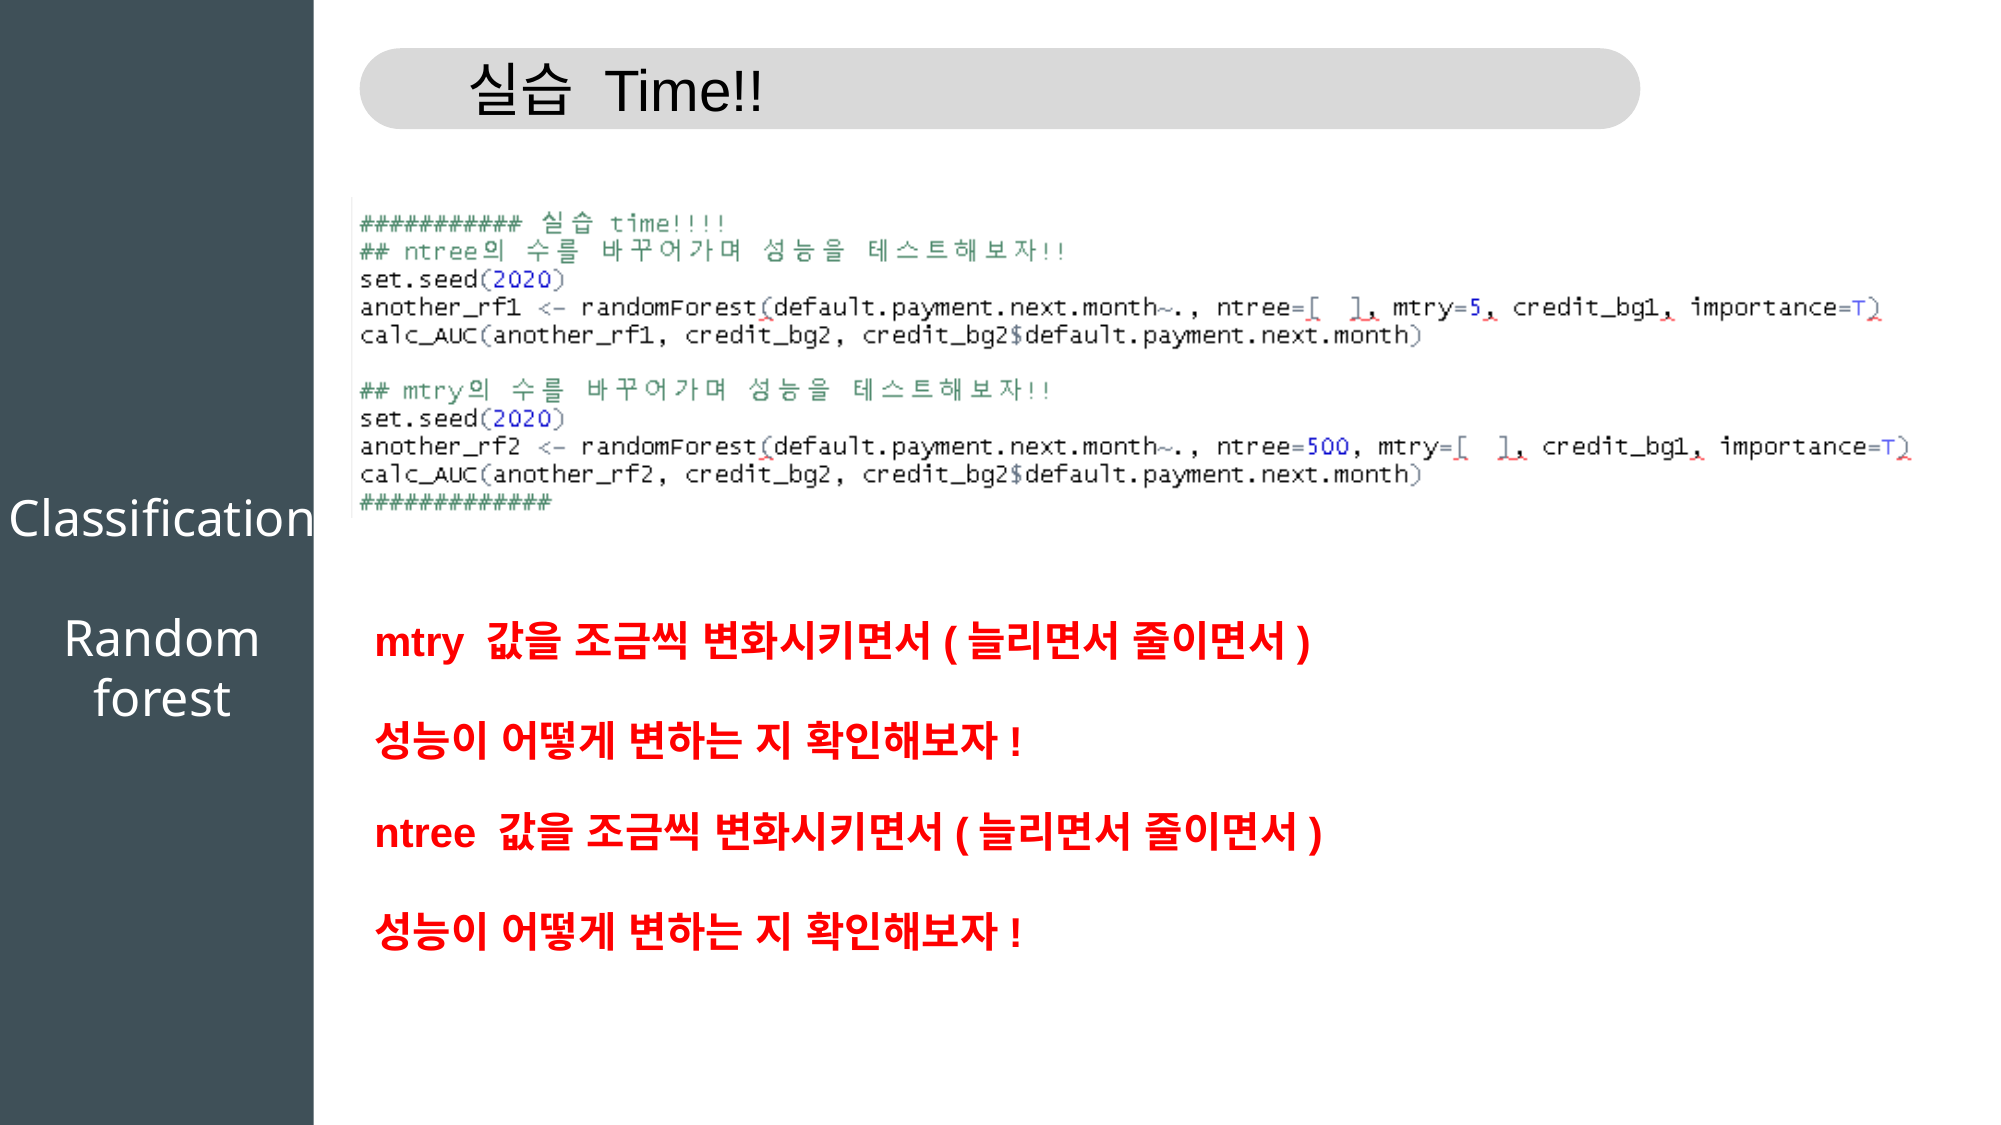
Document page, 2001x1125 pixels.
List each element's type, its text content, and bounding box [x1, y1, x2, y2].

text_box ntree 값을 조금씩 변화시키면서(늘리면서 줄이면서) 성능이 어떻게 변하는 지 확인해보자! [359, 798, 2000, 964]
text_box Classification Random forest [0, 478, 332, 734]
text_box 실습 Time!! [452, 45, 1508, 131]
text_box [1508, 47, 1642, 131]
text_box [0, 0, 315, 478]
text_box [0, 734, 315, 1125]
text_box mtry 값을 조금씩 변화시키면서(늘리면서 줄이면서) 성능이 어떻게 변하는 지 확인해보자! [359, 607, 2000, 773]
text_box [358, 47, 452, 131]
picture [351, 197, 1921, 518]
